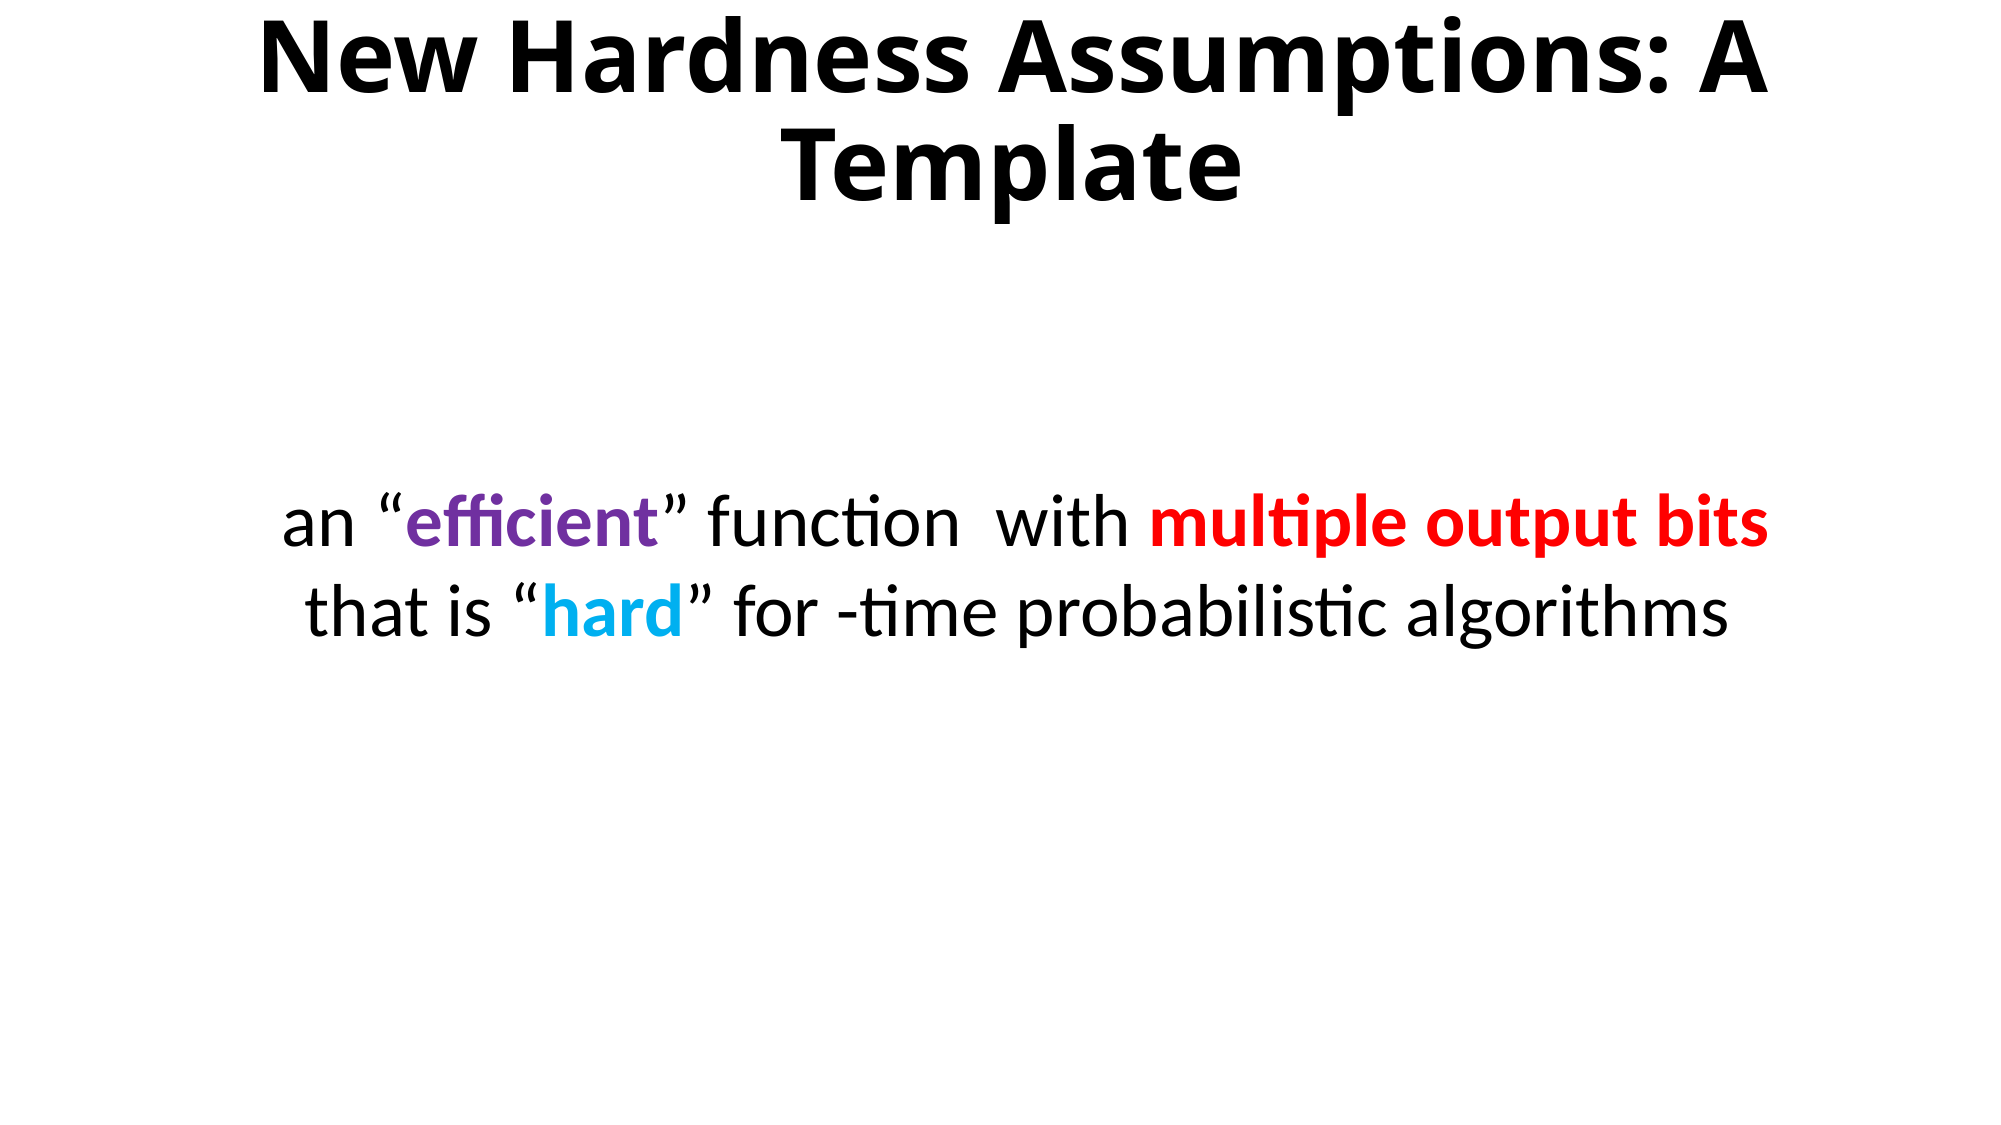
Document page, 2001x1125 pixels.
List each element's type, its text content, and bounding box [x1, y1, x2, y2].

title New Hardness Assumptions: A Template [149, 42, 1875, 187]
